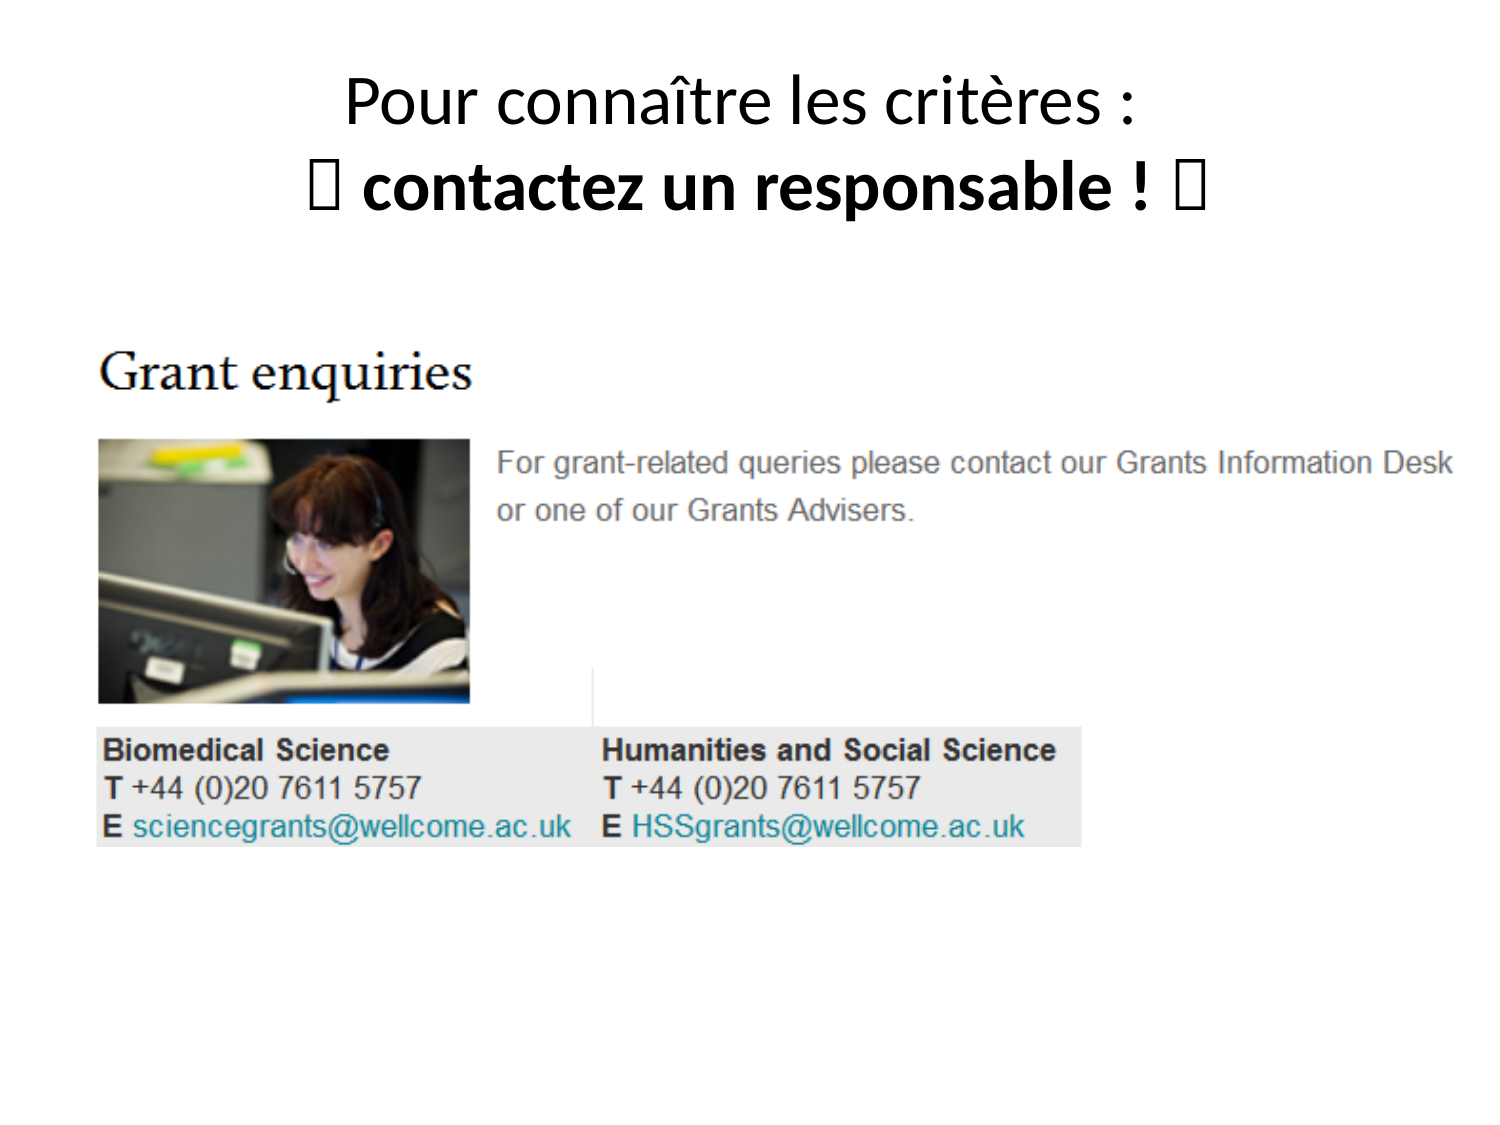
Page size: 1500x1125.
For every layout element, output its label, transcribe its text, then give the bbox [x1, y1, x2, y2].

picture [95, 347, 1461, 847]
title Pour connaître les critères :  contactez un responsable !  [75, 45, 1425, 233]
